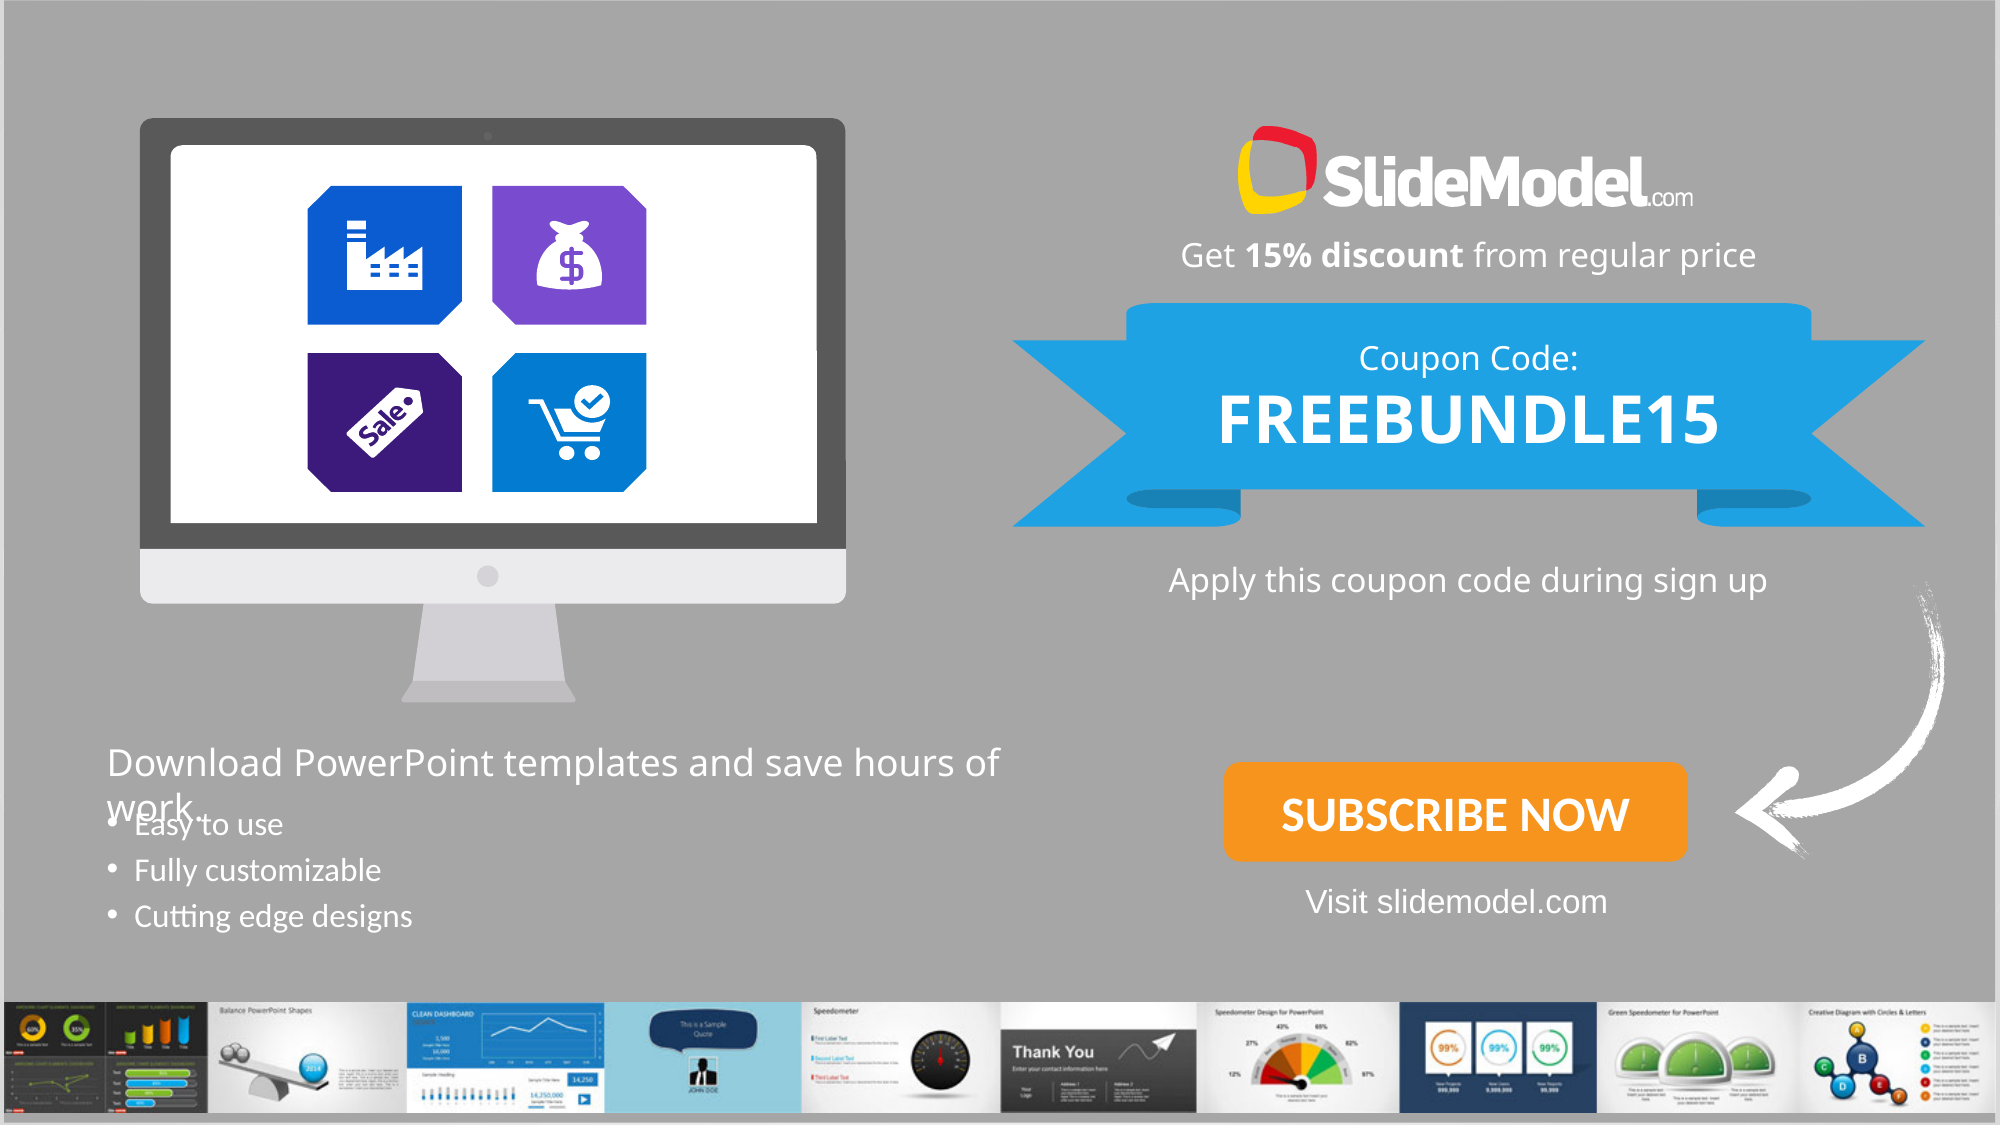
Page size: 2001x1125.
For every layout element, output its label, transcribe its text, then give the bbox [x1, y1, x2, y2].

text_box Apply this coupon code during sign up [1129, 551, 1809, 607]
text_box [1012, 303, 1926, 527]
picture [1236, 126, 1694, 214]
text_box Download PowerPoint templates and save hours of work. [91, 732, 1059, 837]
text_box Get 15% discount from regular price [1058, 226, 1880, 281]
text_box [1734, 594, 1946, 860]
text_box Coupon Code: FREEBUNDLE15 [1172, 329, 1765, 464]
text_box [307, 185, 647, 493]
text_box SUBSCRIBE NOW [1221, 759, 1690, 864]
text_box [2, 0, 1997, 1005]
text_box Easy to use Fully customizable Cutting edge designs [91, 837, 863, 942]
text_box Visit slidemodel.com [1247, 873, 1667, 927]
picture [4, 1002, 1996, 1114]
text_box [1925, 587, 1934, 601]
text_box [139, 117, 847, 703]
